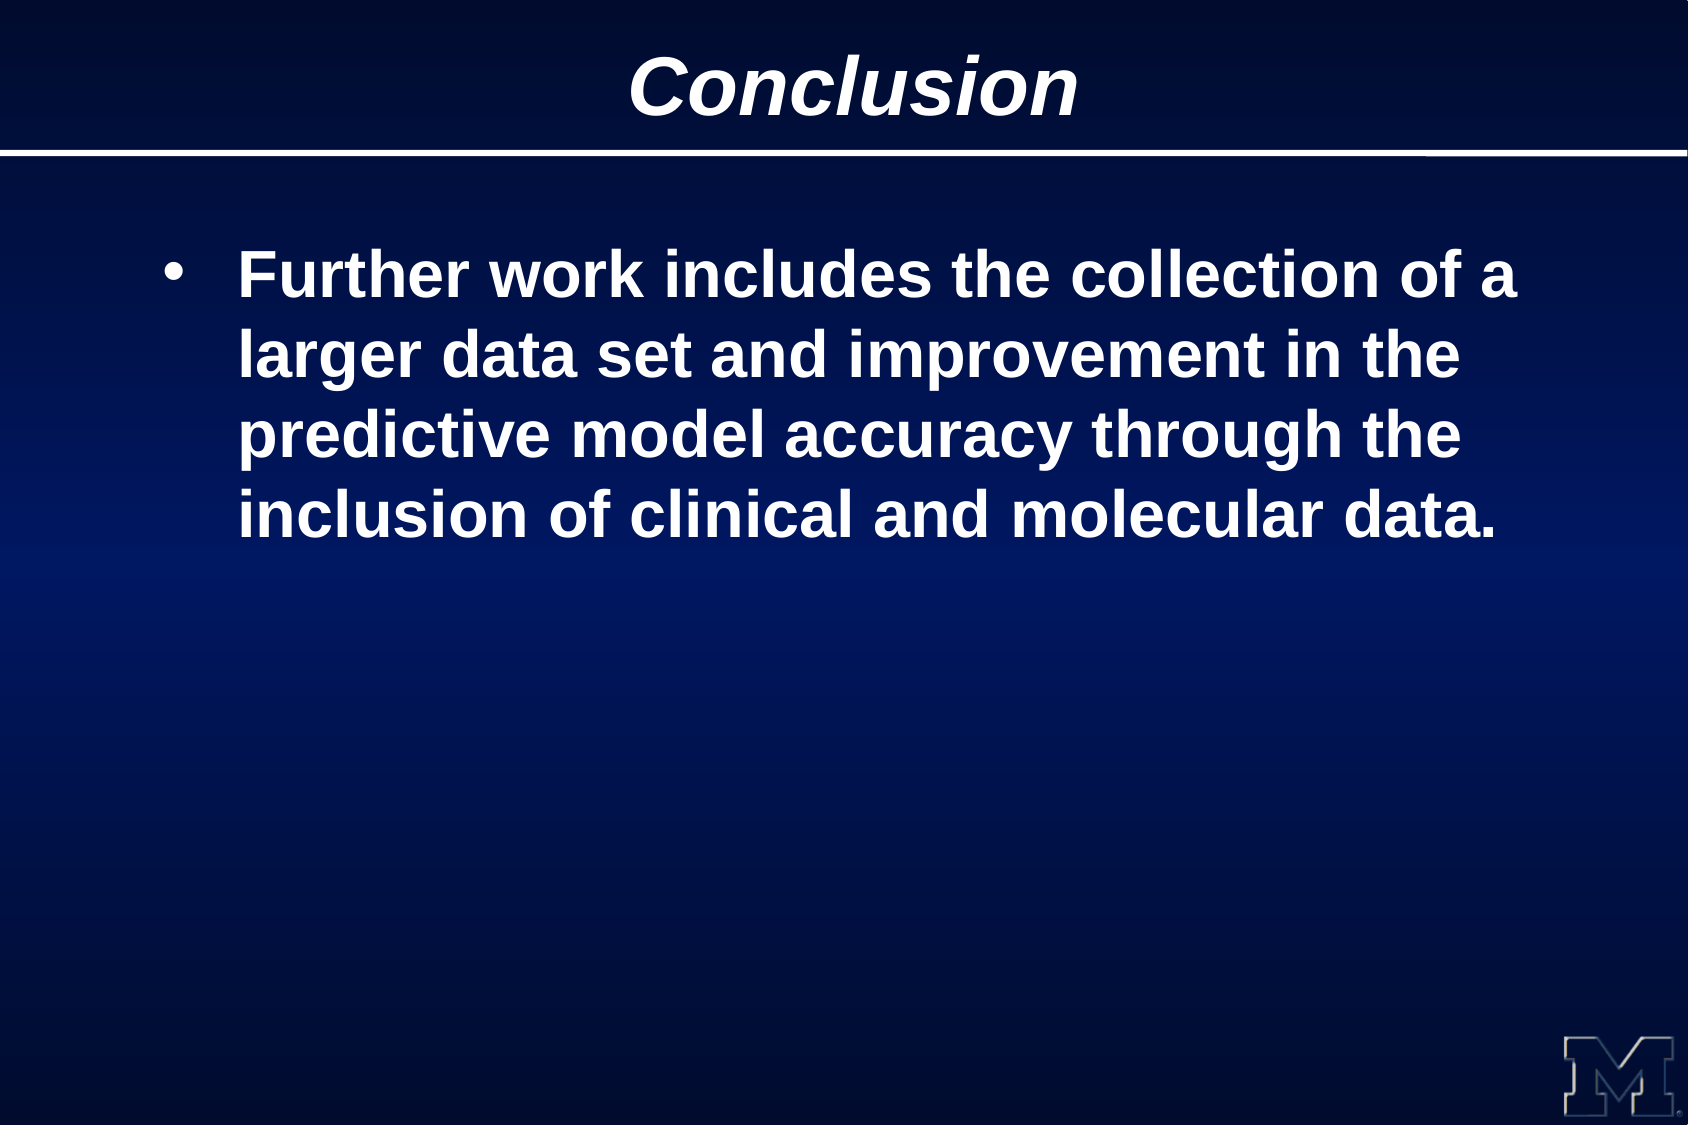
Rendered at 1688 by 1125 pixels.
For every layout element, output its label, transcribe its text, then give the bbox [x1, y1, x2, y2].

title Conclusion [343, 34, 1366, 131]
picture [1558, 1030, 1688, 1125]
text_box Further work includes the collection of a larger data set and improvement in the predictive model accuracy through the inclusion of clinical and molecular data. [147, 223, 1539, 908]
